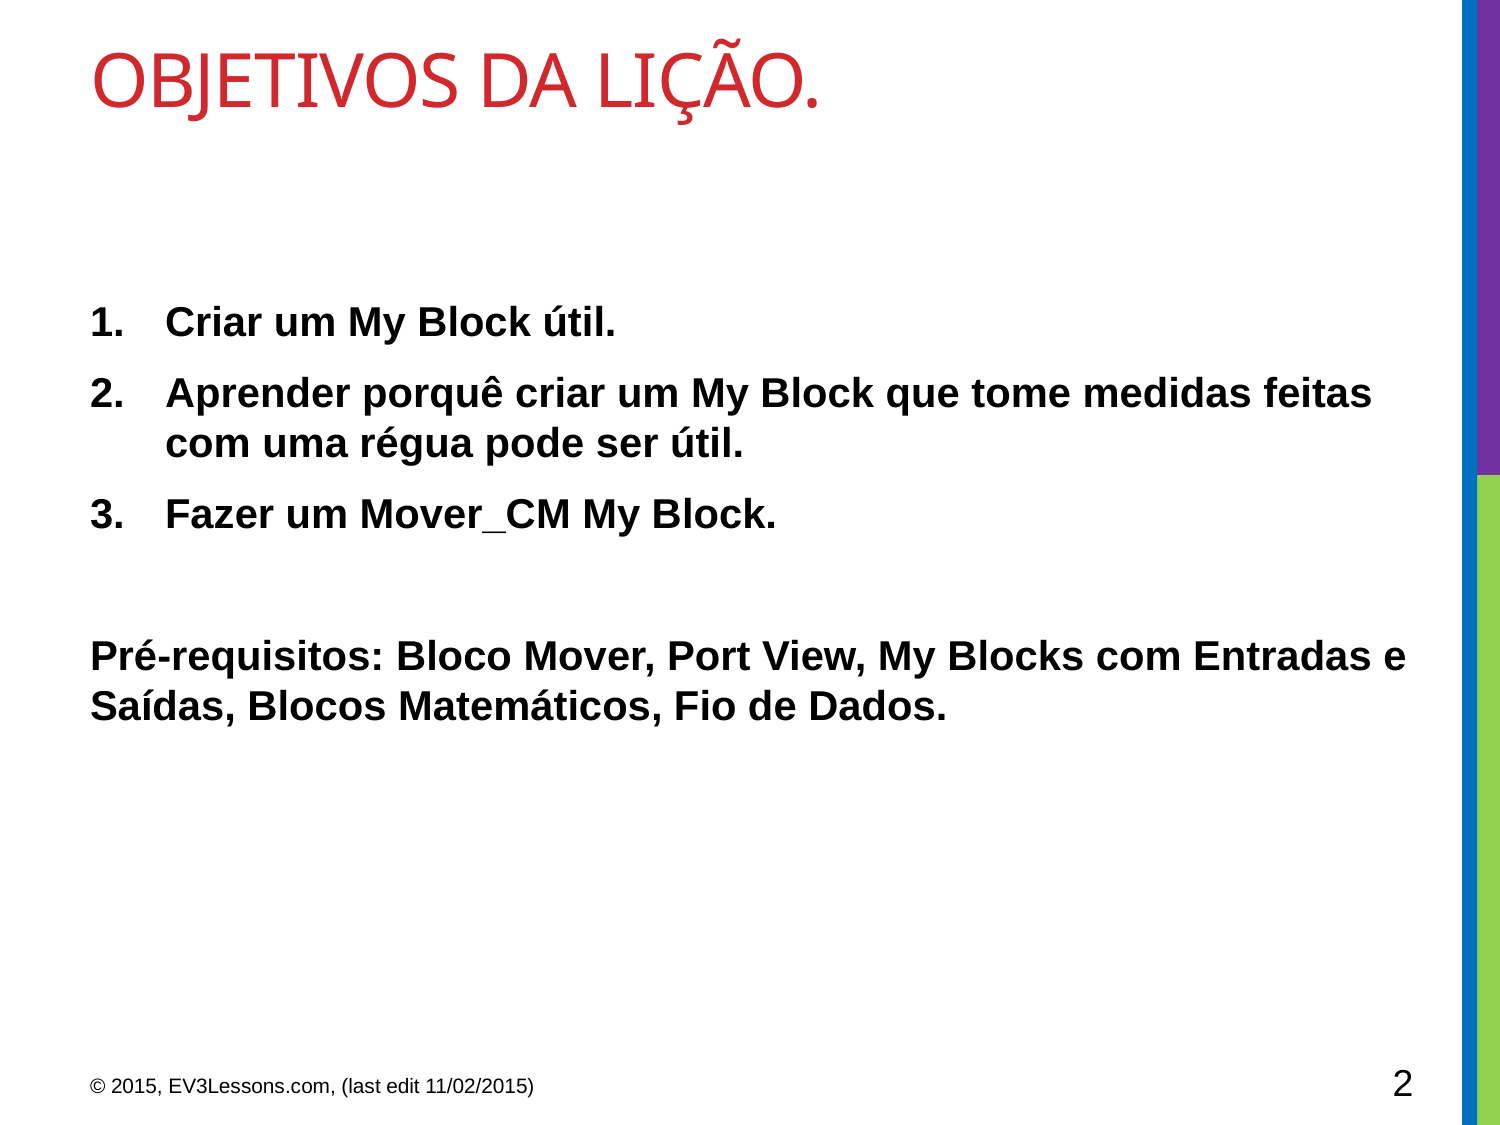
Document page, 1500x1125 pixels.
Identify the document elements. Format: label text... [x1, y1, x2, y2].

list Criar um My Block útil. Aprender porquê criar um My Block que tome medidas feitas com uma régua pode ser útil. Fazer um Mover_CM My Block. Pré-requisitos: Bloco Mover, Port View, My Blocks com Entradas e Saídas, Blocos Matemáticos, Fio de Dados. [75, 287, 1428, 1005]
slide_number 2 [1377, 1051, 1460, 1112]
title OBJETIVOS DA LIÇÃO. [75, 25, 1428, 250]
footer © 2015, EV3Lessons.com, (last edit 11/02/2015) [75, 1065, 638, 1112]
